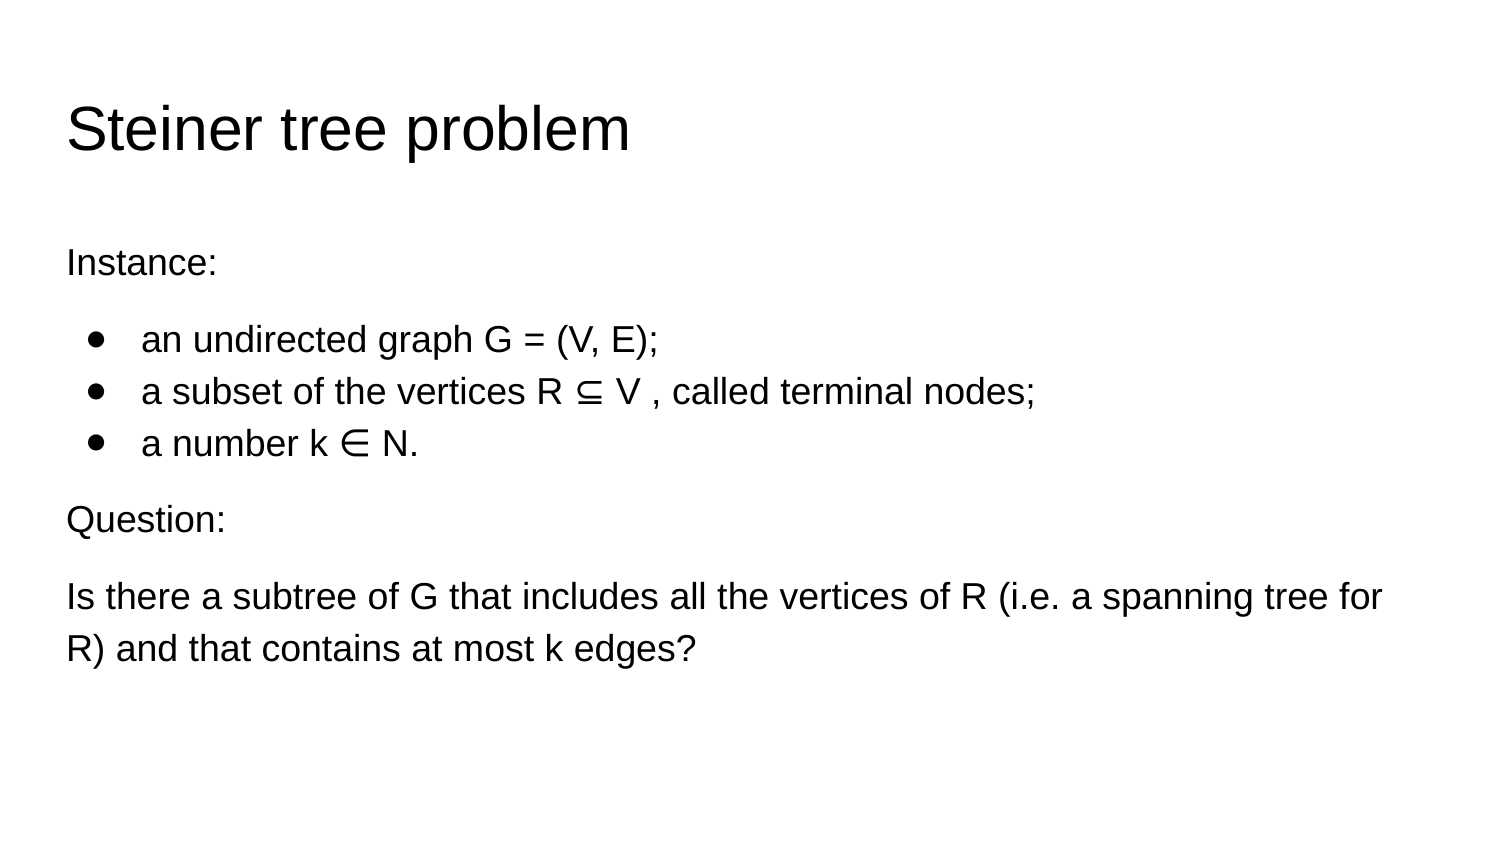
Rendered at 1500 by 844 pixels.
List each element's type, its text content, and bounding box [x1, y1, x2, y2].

title Steiner tree problem [51, 72, 1449, 167]
list Instance: an undirected graph G = (V, E); a subset of the vertices R ⊆ V , called terminal nodes; a number k ∈ N. Question: Is there a subtree of G that includes all the vertices of R (i.e. a spanning tree for R) and that contains at most k edges? [51, 216, 1449, 777]
